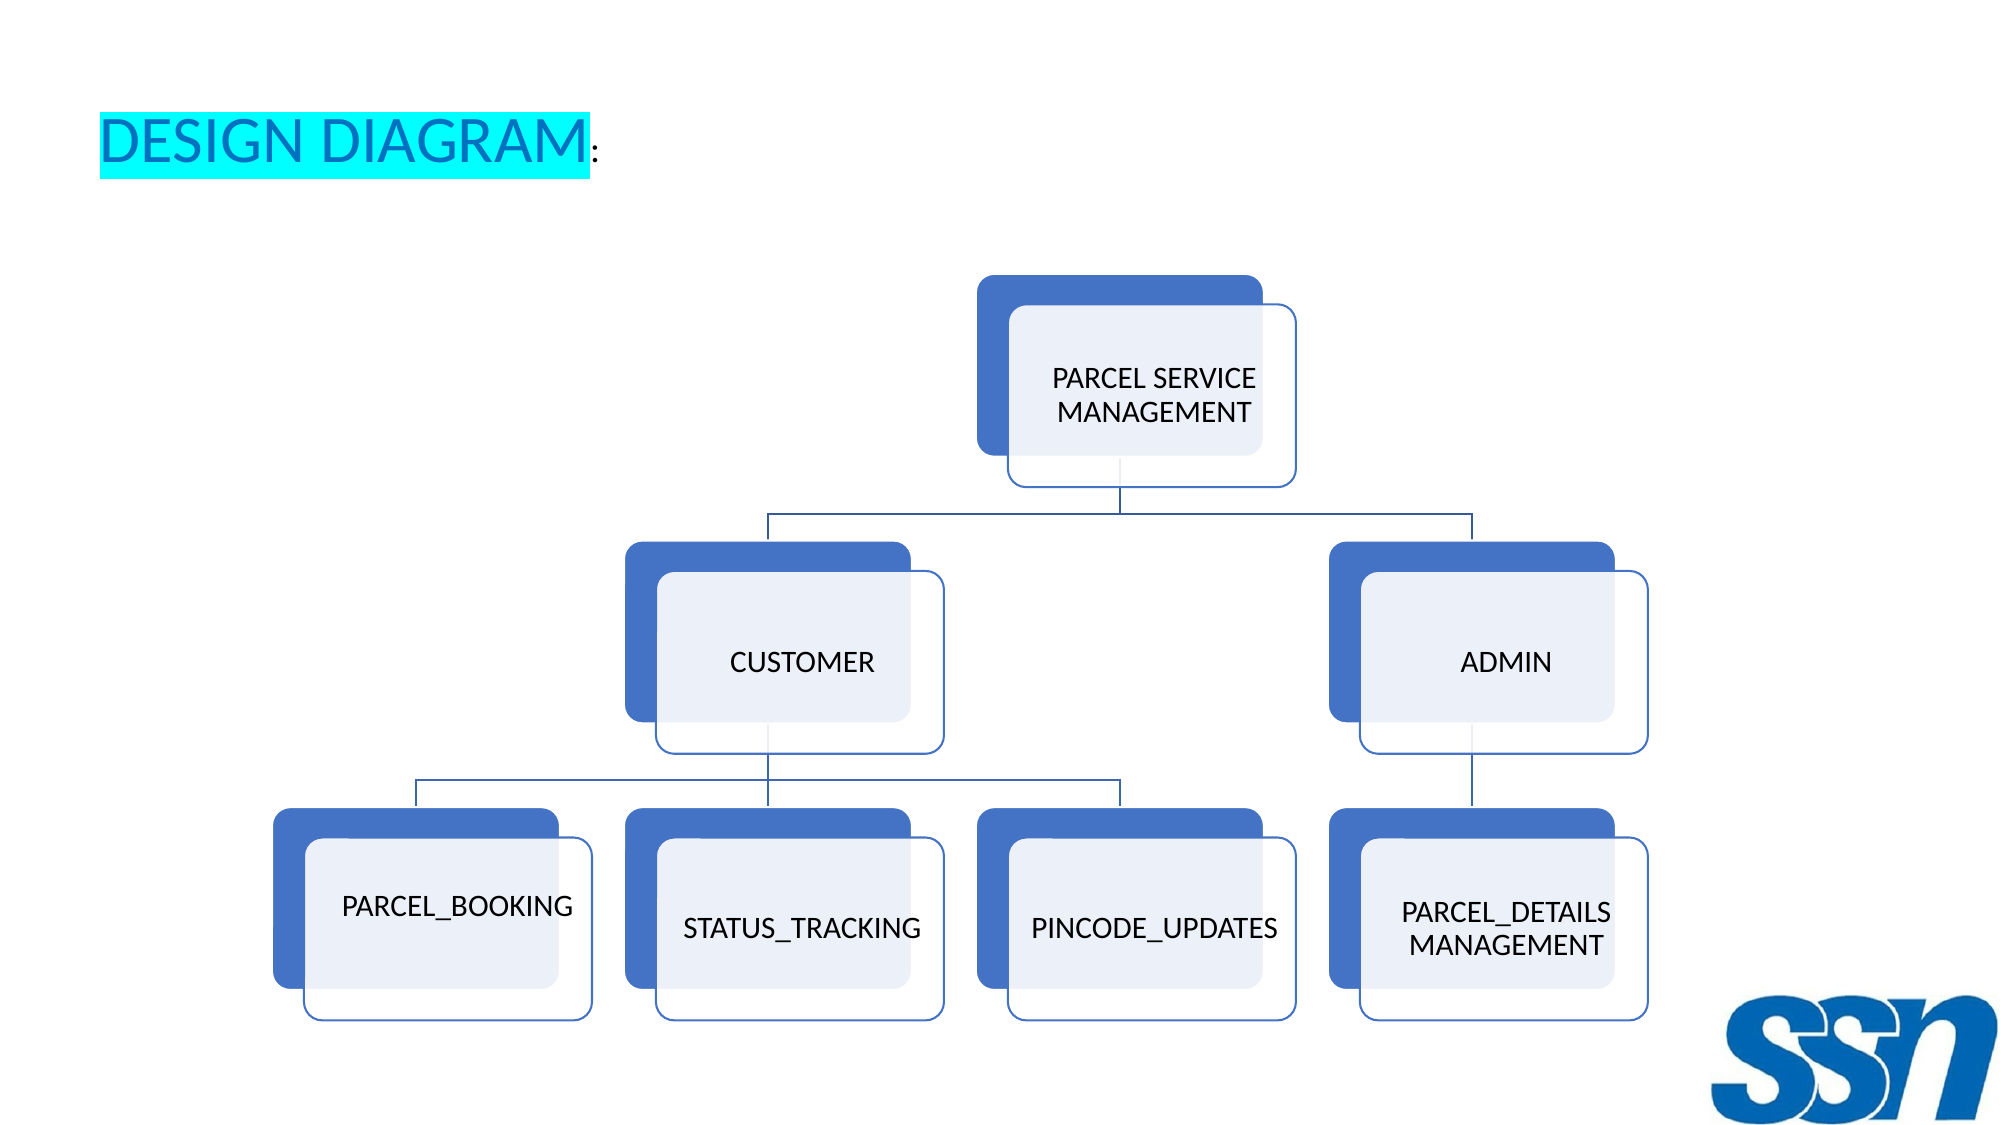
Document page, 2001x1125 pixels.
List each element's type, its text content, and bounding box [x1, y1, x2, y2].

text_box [271, 202, 1649, 1092]
text_box DESIGN DIAGRAM: [84, 88, 724, 183]
picture [1708, 988, 2000, 1125]
